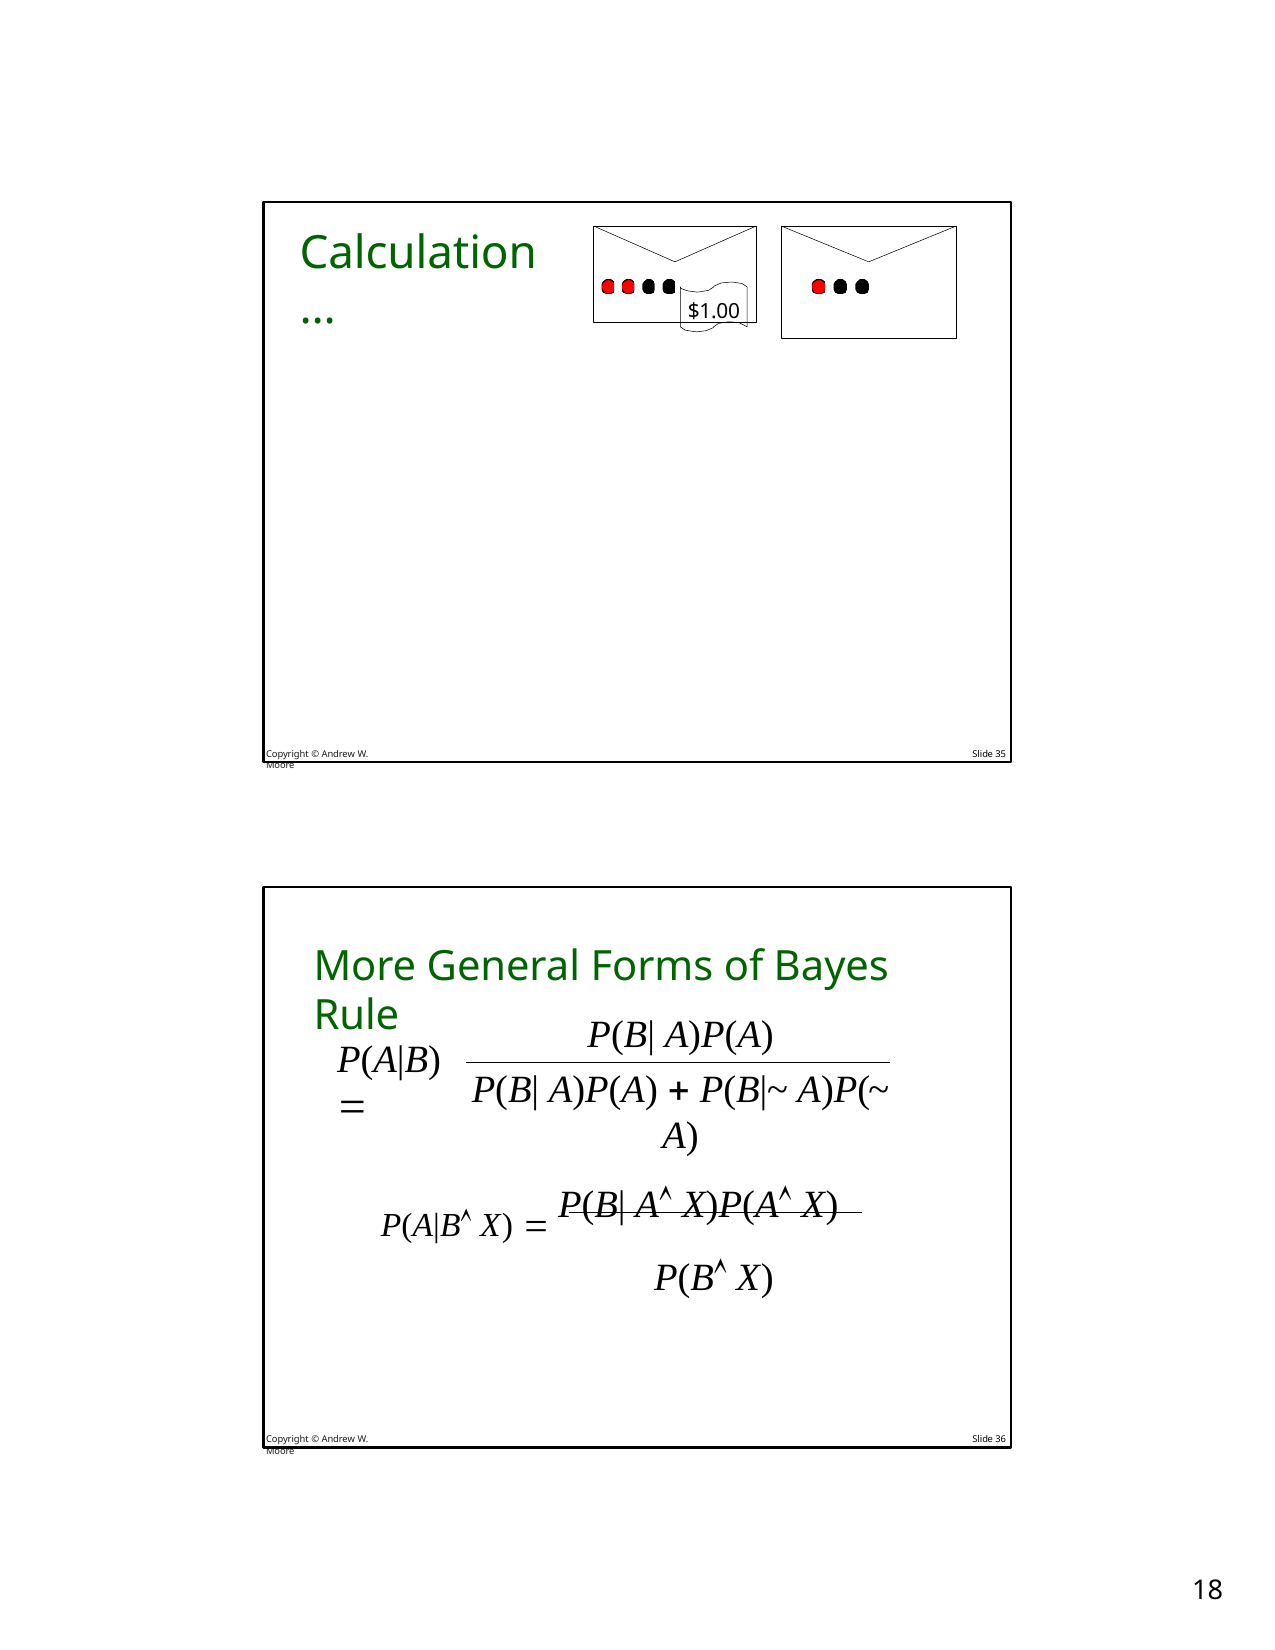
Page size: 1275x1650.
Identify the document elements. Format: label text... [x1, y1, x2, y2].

slide_number 10 [1187, 1570, 1226, 1650]
text_box Copyright © Andrew W. Moore [266, 1448, 397, 1457]
text_box Copyright © Andrew W. Moore [266, 763, 397, 771]
text_box [263, 201, 1012, 763]
text_box [263, 887, 1012, 1448]
